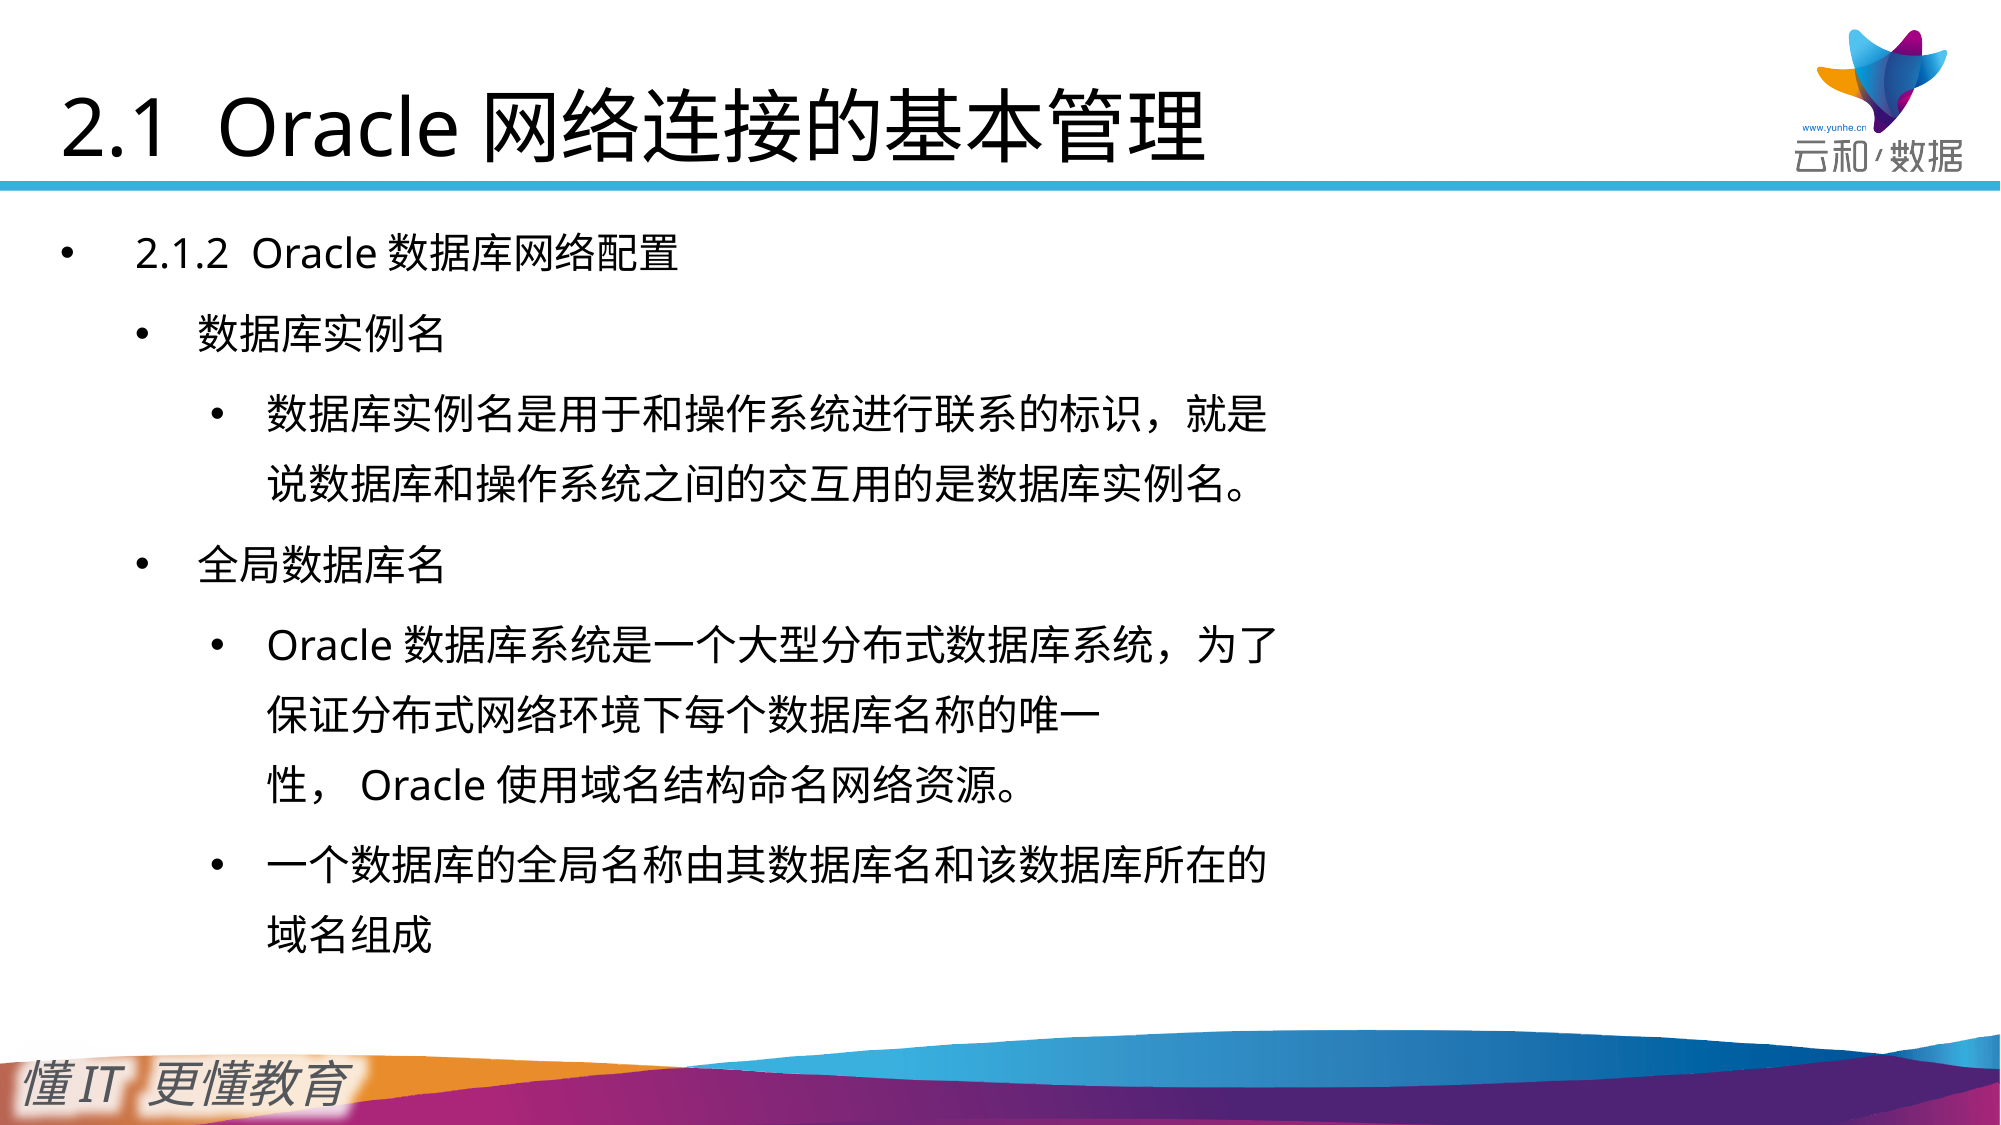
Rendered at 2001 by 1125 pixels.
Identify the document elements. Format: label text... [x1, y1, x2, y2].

picture [1785, 18, 1974, 182]
picture [0, 980, 2001, 1125]
title 2.1 Oracle网络连接的基本管理 [45, 34, 1228, 199]
list 2.1.2 Oracle数据库网络配置 数据库实例名 数据库实例名是用于和操作系统进行联系的标识，就是说数据库和操作系统之间的交互用的是数据库实例名。 全局数据库名 Oracle数据库系统是一个大型分布式数据库系统，为了保证分布式网络环境下每个数据库名称的唯一性，Oracle使用域名结构命名网络资源。 一个数据库的全局名称由其数据库名和该数据库所在的域名组成 [45, 199, 1311, 975]
